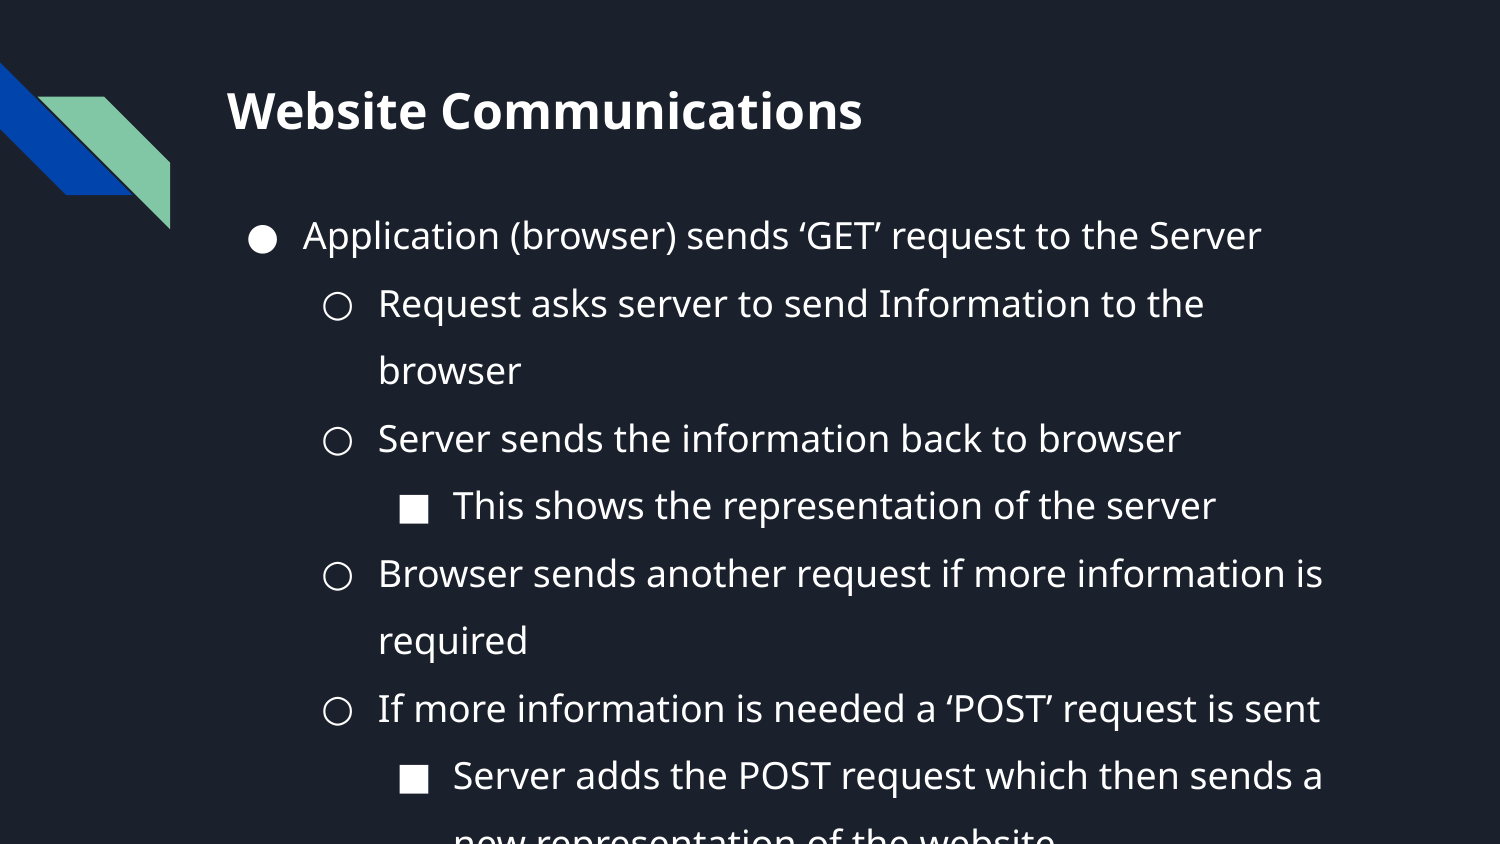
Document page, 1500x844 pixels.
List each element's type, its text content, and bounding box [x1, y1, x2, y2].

list Application (browser) sends ‘GET’ request to the Server Request asks server to send Information to the browser Server sends the information back to browser This shows the representation of the server Browser sends another request if more information is required If more information is needed a ‘POST’ request is sent Server adds the POST request which then sends a new representation of the website [212, 174, 1368, 781]
title Website Communications [212, 64, 1416, 215]
